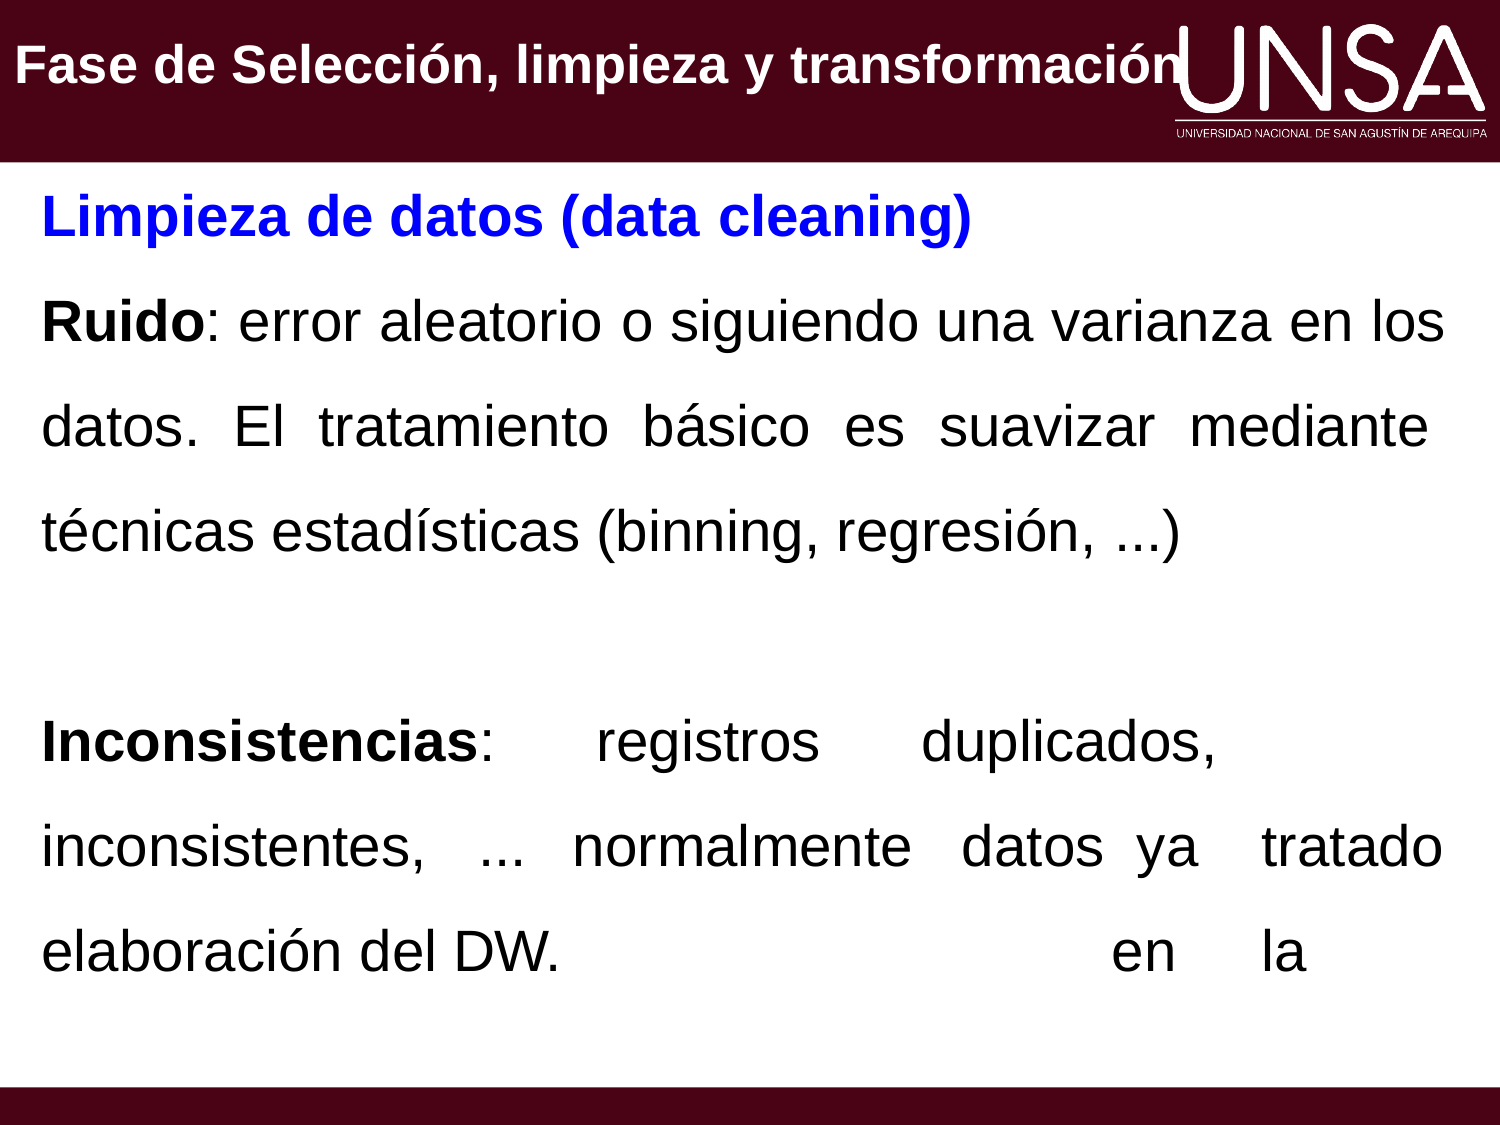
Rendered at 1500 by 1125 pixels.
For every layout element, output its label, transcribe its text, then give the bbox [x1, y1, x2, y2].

text_box Fase de Selección, limpieza y transformación [12, 27, 1188, 95]
text_box duplicados, datos ya tratado en la [919, 665, 1464, 983]
picture [1175, 24, 1487, 138]
text_box Inconsistencias: inconsistentes, ... elaboración del DW. [39, 665, 567, 983]
title Limpieza de datos (data cleaning) Ruido: error aleatorio o siguiendo una varianza en los datos. El tratamiento básico es suavizar mediante técnicas estadísticas (binning, regresión, ...) [39, 140, 1464, 563]
text_box registros normalmente [570, 665, 916, 878]
